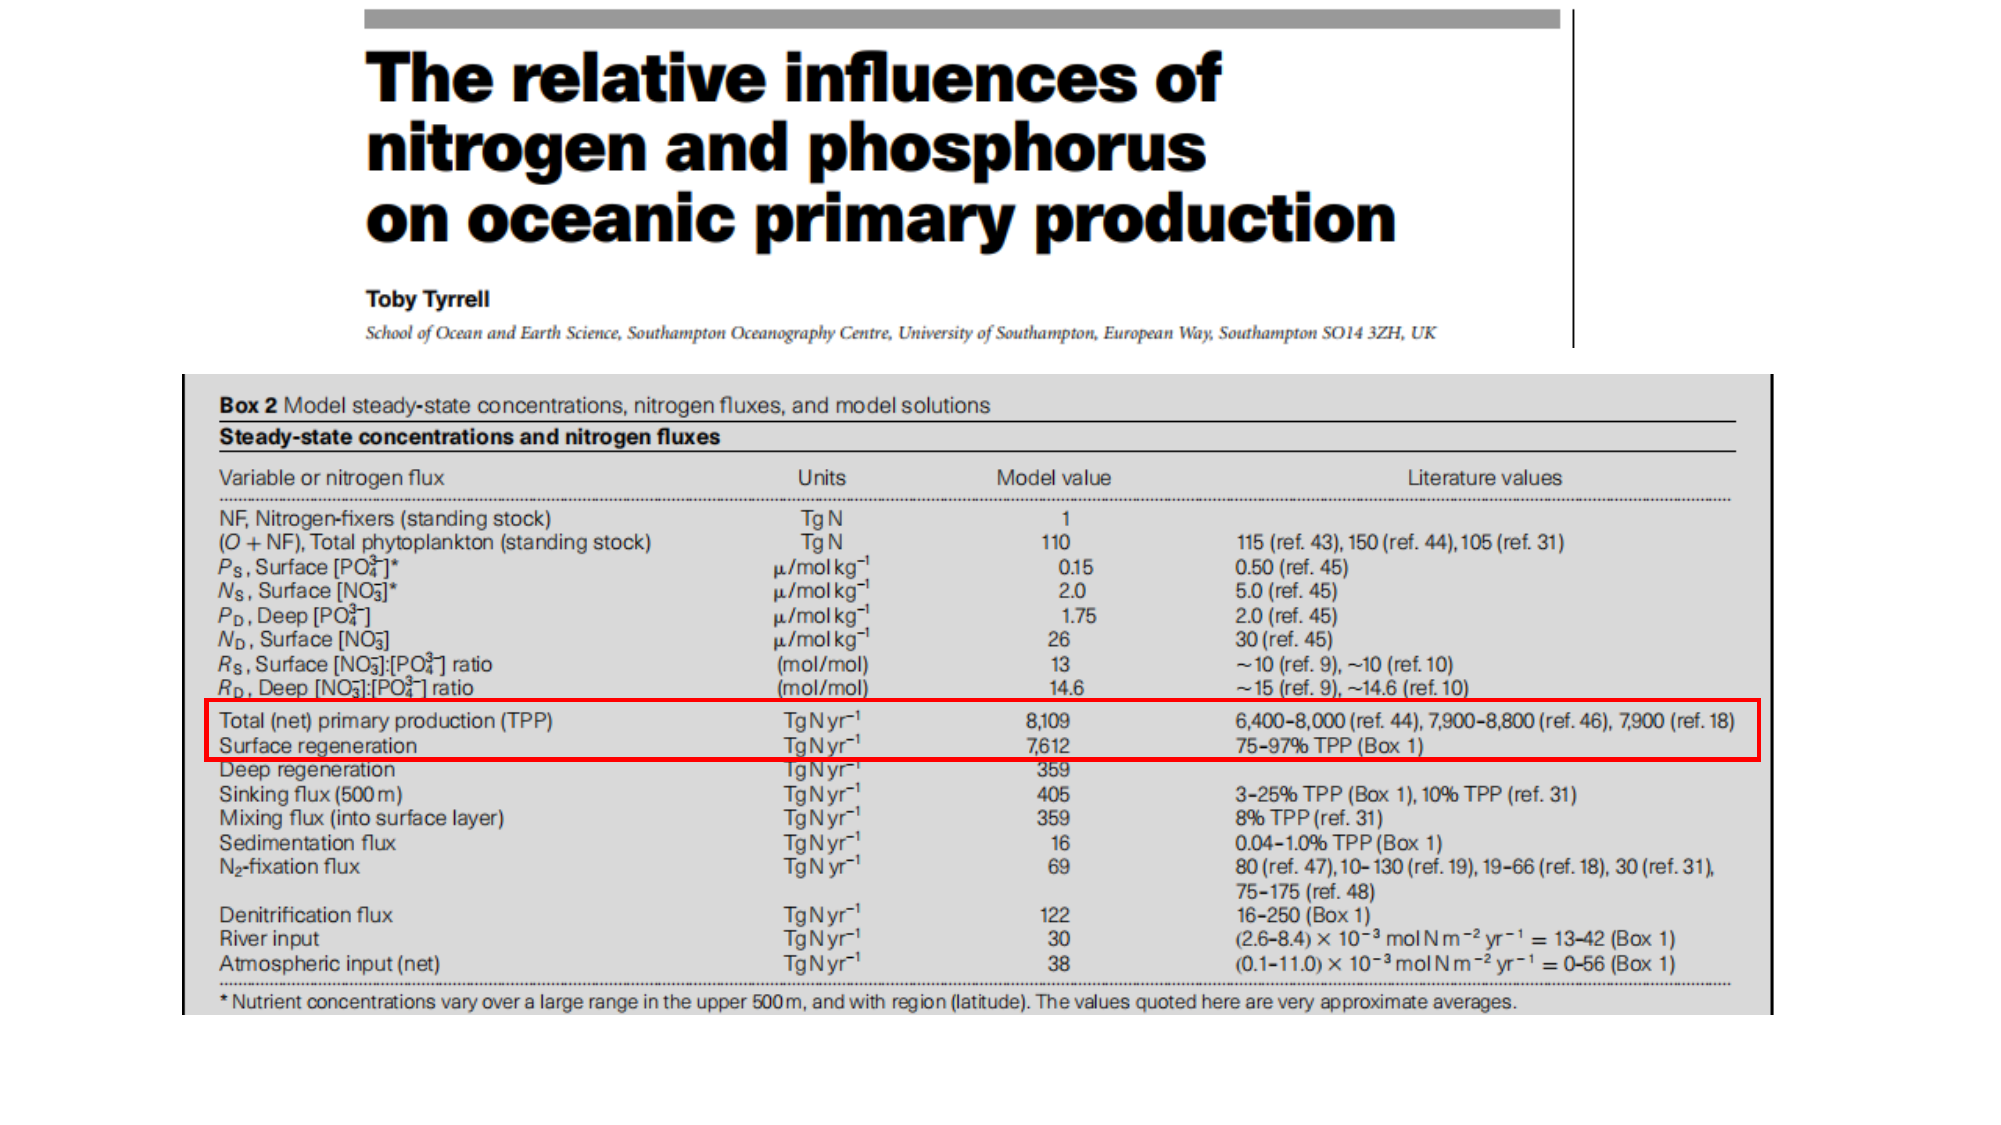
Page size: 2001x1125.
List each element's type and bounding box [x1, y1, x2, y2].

picture [363, 0, 1580, 348]
text_box [182, 374, 1788, 1015]
